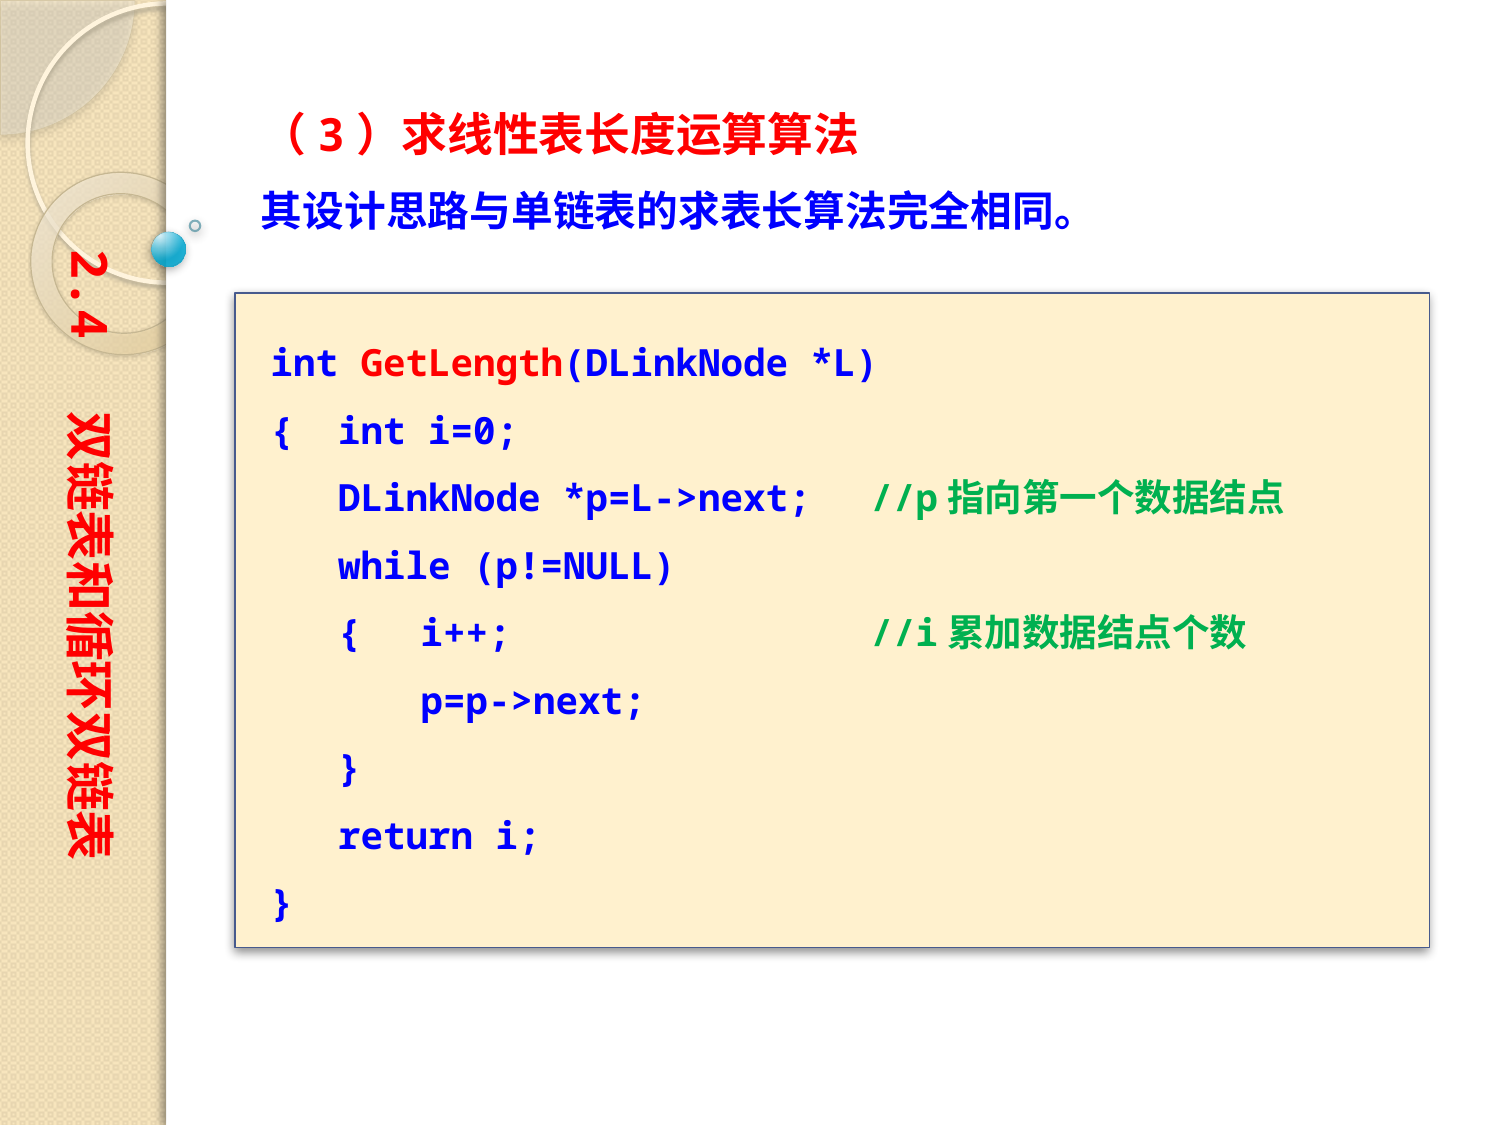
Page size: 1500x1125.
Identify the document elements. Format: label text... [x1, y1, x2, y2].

text_box 2.4 双链表和循环双链表 [38, 234, 129, 914]
text_box （3）求线性表长度运算算法 其设计思路与单链表的求表长算法完全相同。 [246, 70, 1383, 243]
text_box int GetLength(DLinkNode *L) { int i=0; DLinkNode *p=L->next; //p指向第一个数据结点 while (p!=NULL) { i++; //i累加数据结点个数 p=p->next; } return i; } [234, 292, 1430, 948]
